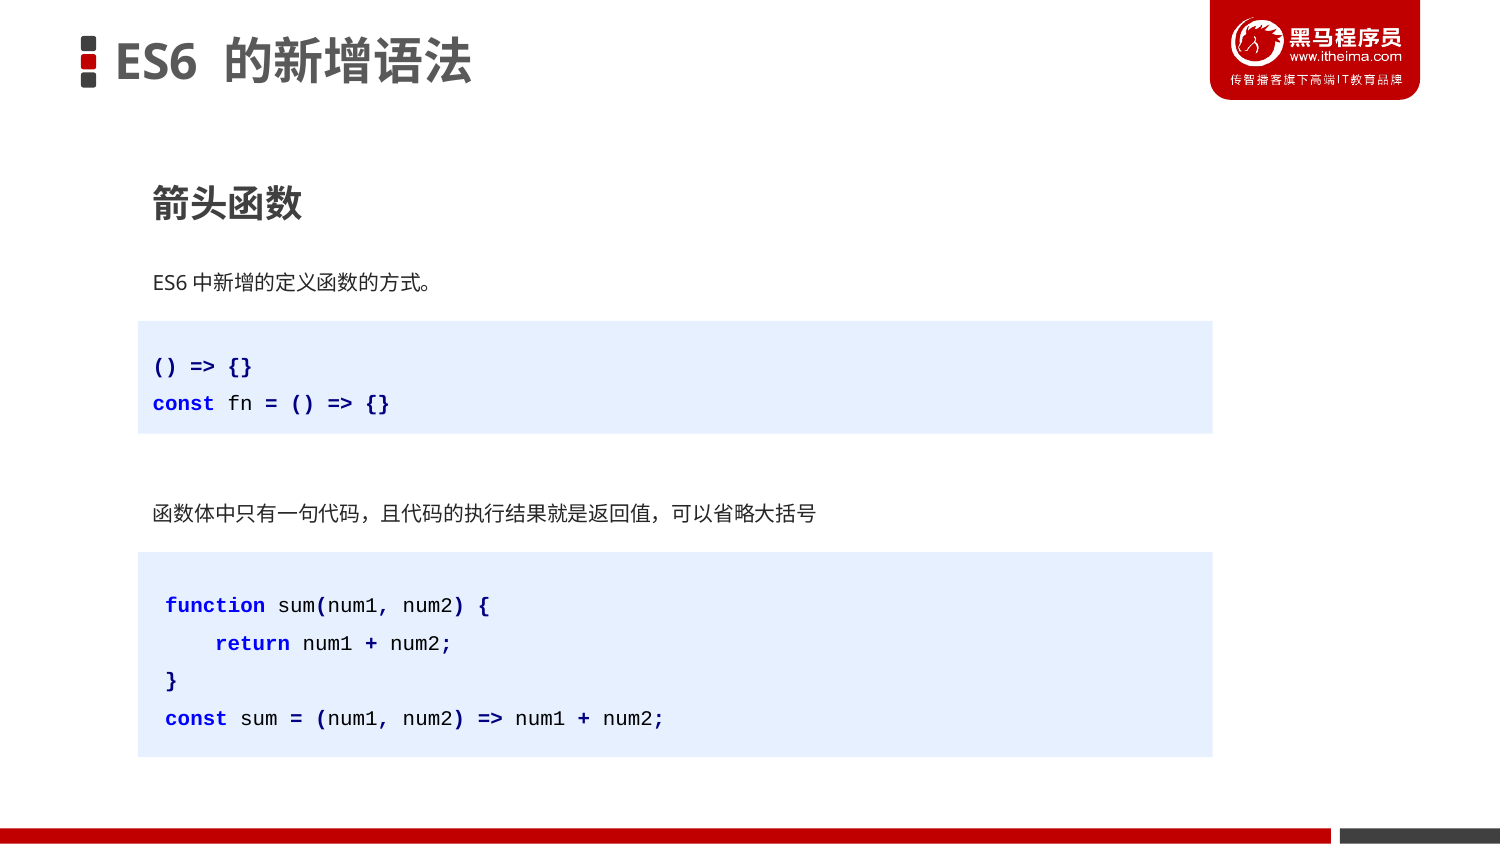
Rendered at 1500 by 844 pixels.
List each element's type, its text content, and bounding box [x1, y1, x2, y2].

text_box 箭头函数 [138, 150, 1081, 234]
text_box ES6中新增的定义函数的方式。 [138, 248, 1199, 302]
text_box ES6 的新增语法 [103, 0, 987, 130]
picture [1212, 8, 1420, 94]
text_box function sum(num1, num2) { return num1 + num2; } const sum = (num1, num2) => num1 + num2; [138, 552, 1213, 757]
text_box () => {} const fn = () => {} [138, 320, 1213, 434]
text_box 函数体中只有一句代码，且代码的执行结果就是返回值，可以省略大括号 [138, 480, 1199, 534]
